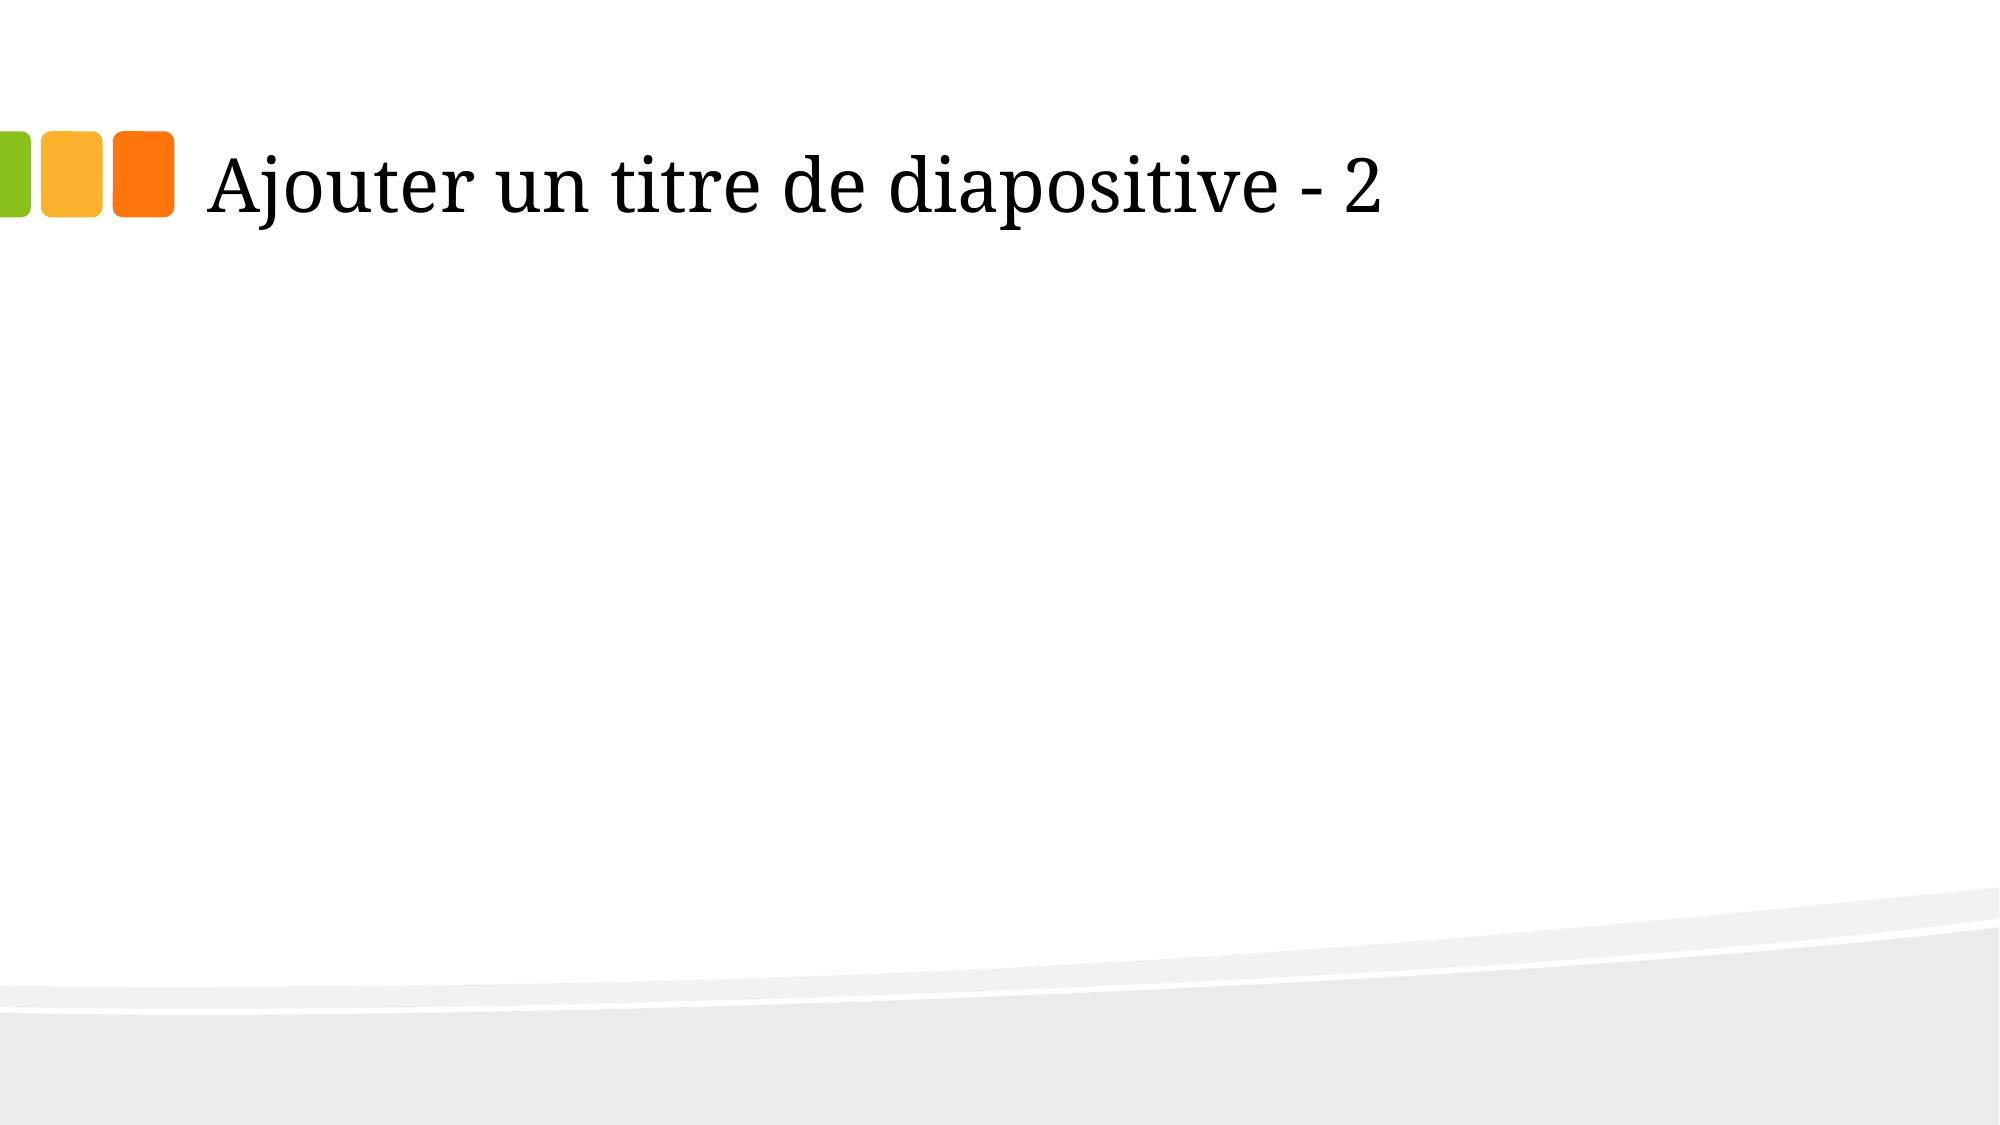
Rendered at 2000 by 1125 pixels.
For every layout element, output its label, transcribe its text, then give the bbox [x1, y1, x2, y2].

title Ajouter un titre de diapositive - 2 [187, 24, 1787, 238]
